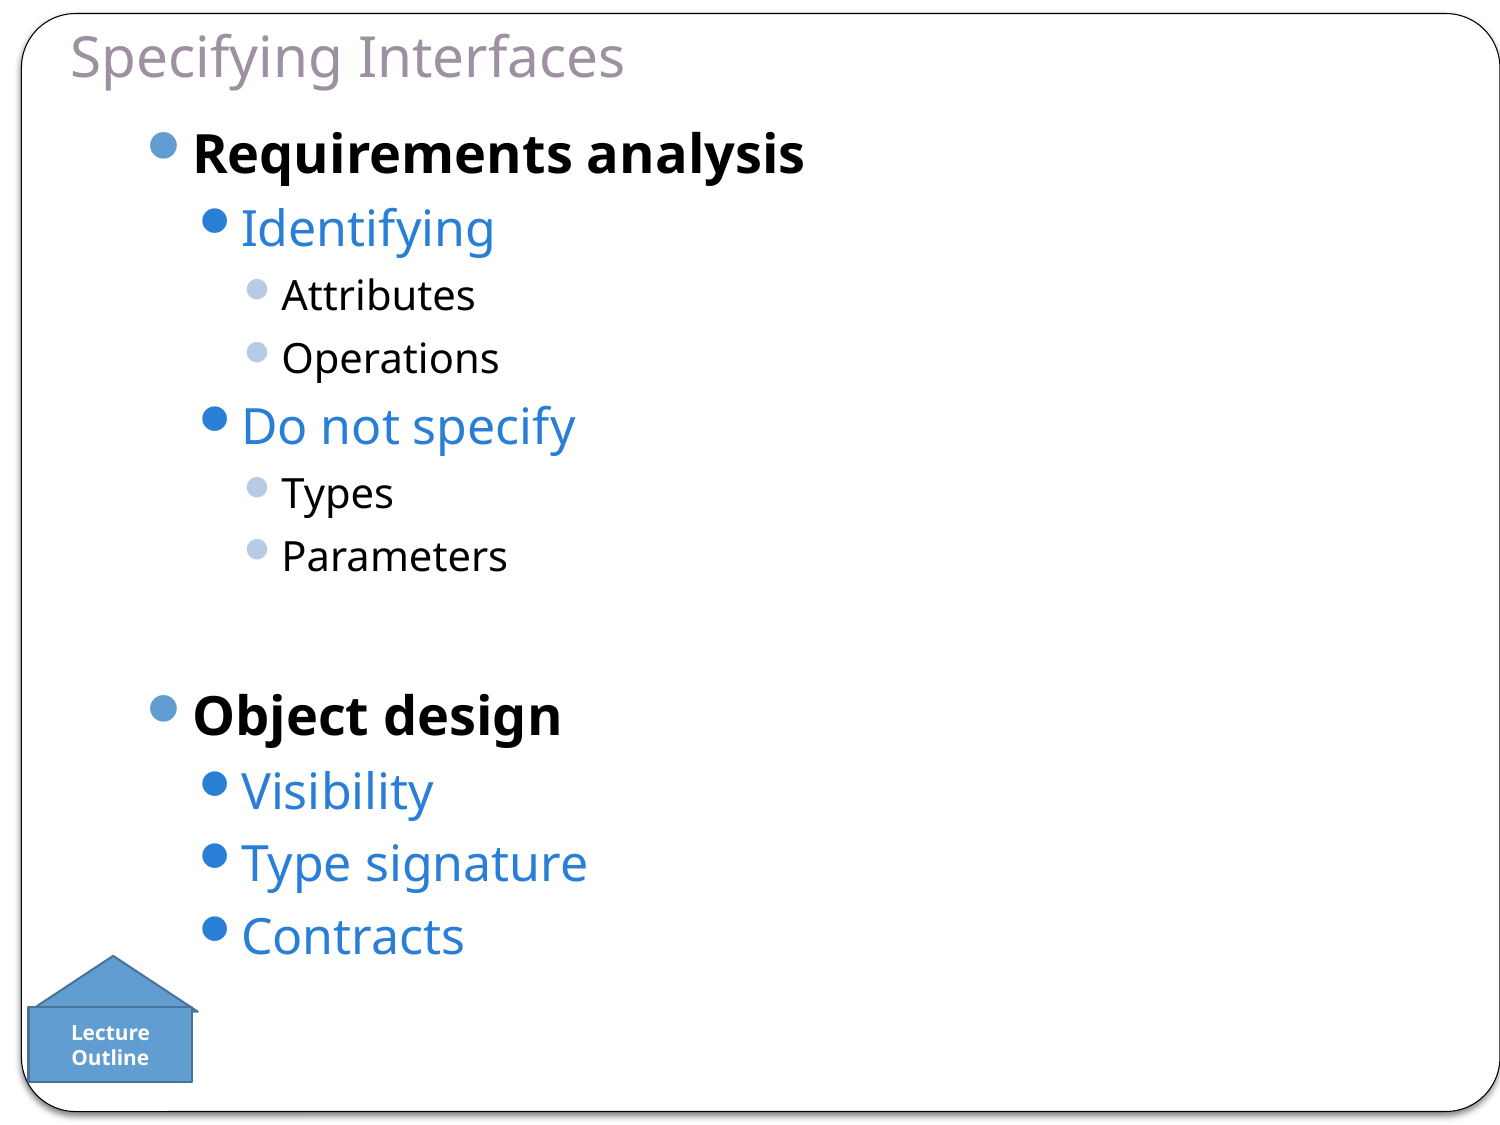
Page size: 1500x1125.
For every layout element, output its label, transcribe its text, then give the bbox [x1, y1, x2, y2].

list Requirements analysis Identifying Attributes Operations Do not specify Types Parameters Object design Visibility Type signature Contracts [131, 111, 1461, 1125]
title Specifying Interfaces [55, 12, 1459, 104]
